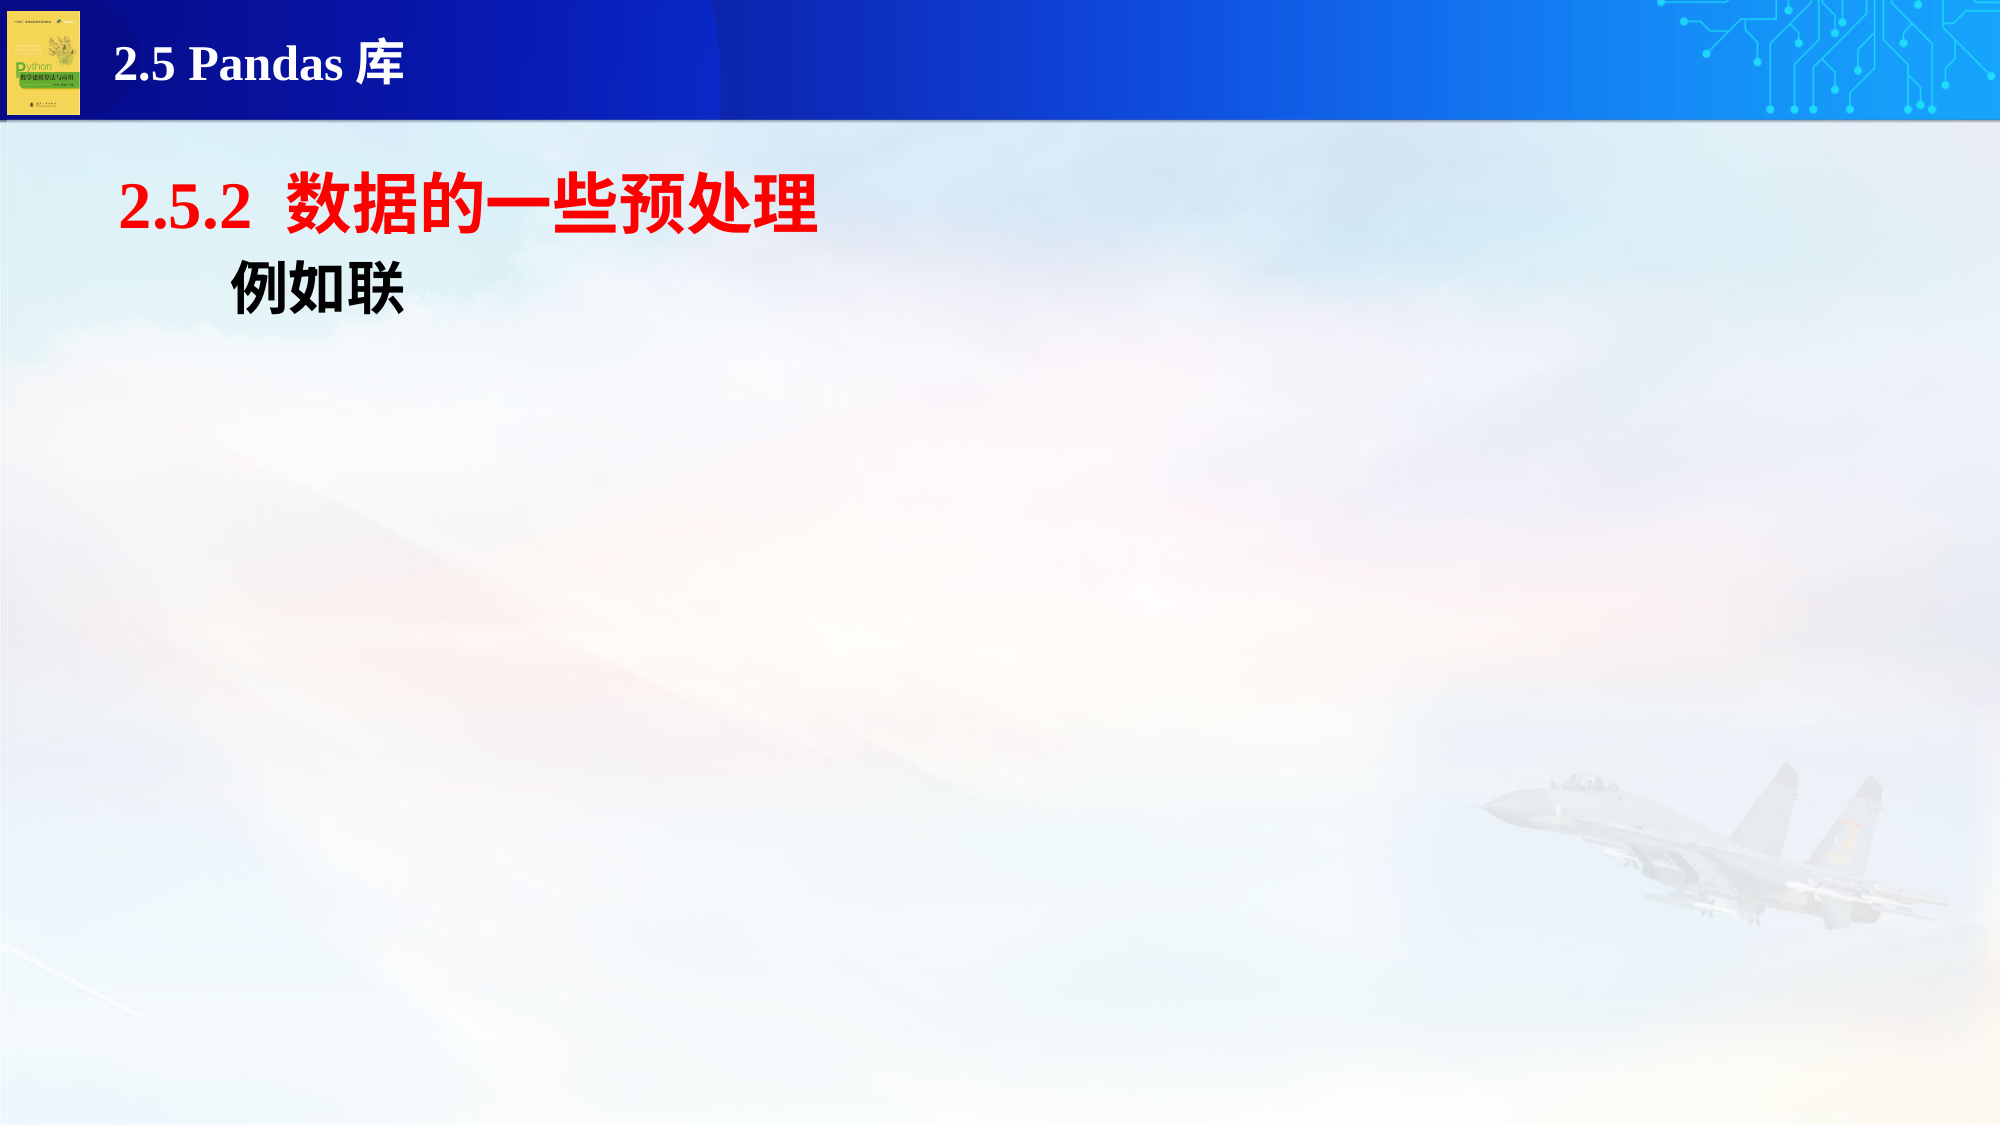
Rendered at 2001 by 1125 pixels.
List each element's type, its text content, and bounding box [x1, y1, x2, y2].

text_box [113, 246, 1848, 1125]
text_box 2.5.2 数据的一些预处理 [104, 138, 1241, 249]
picture [0, 0, 2001, 1125]
